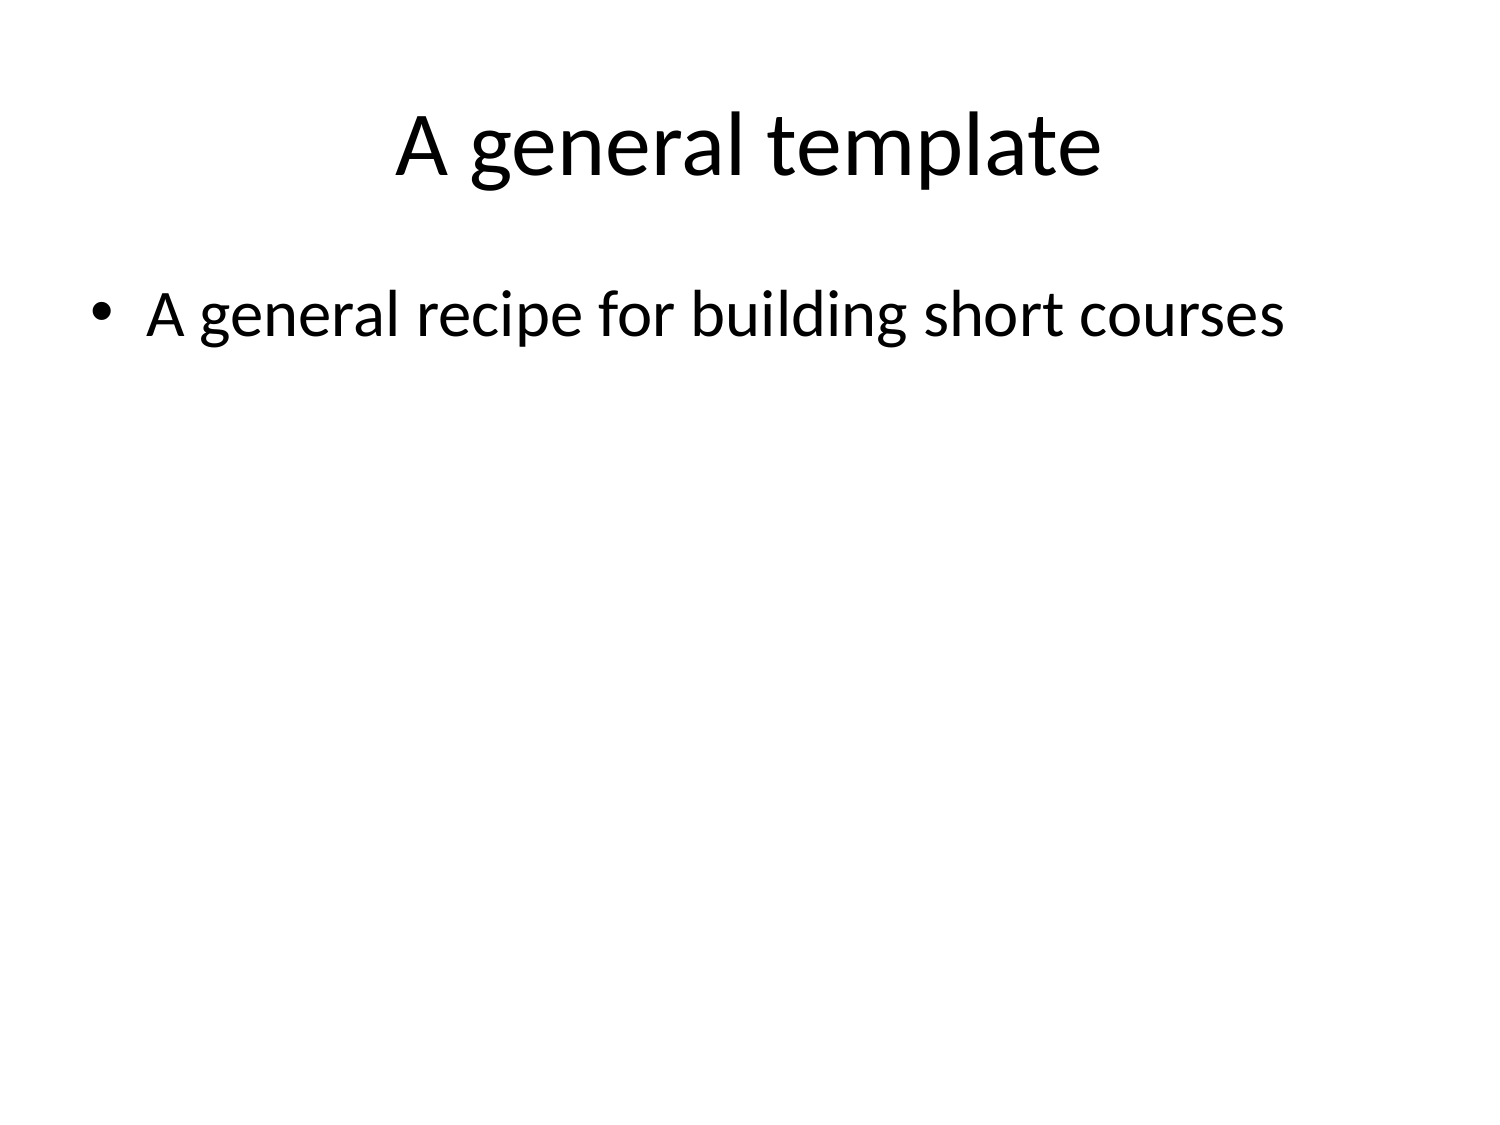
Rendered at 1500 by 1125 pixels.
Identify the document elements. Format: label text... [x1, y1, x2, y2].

title A general template [75, 45, 1425, 233]
list A general recipe for building short courses [75, 262, 1425, 1005]
